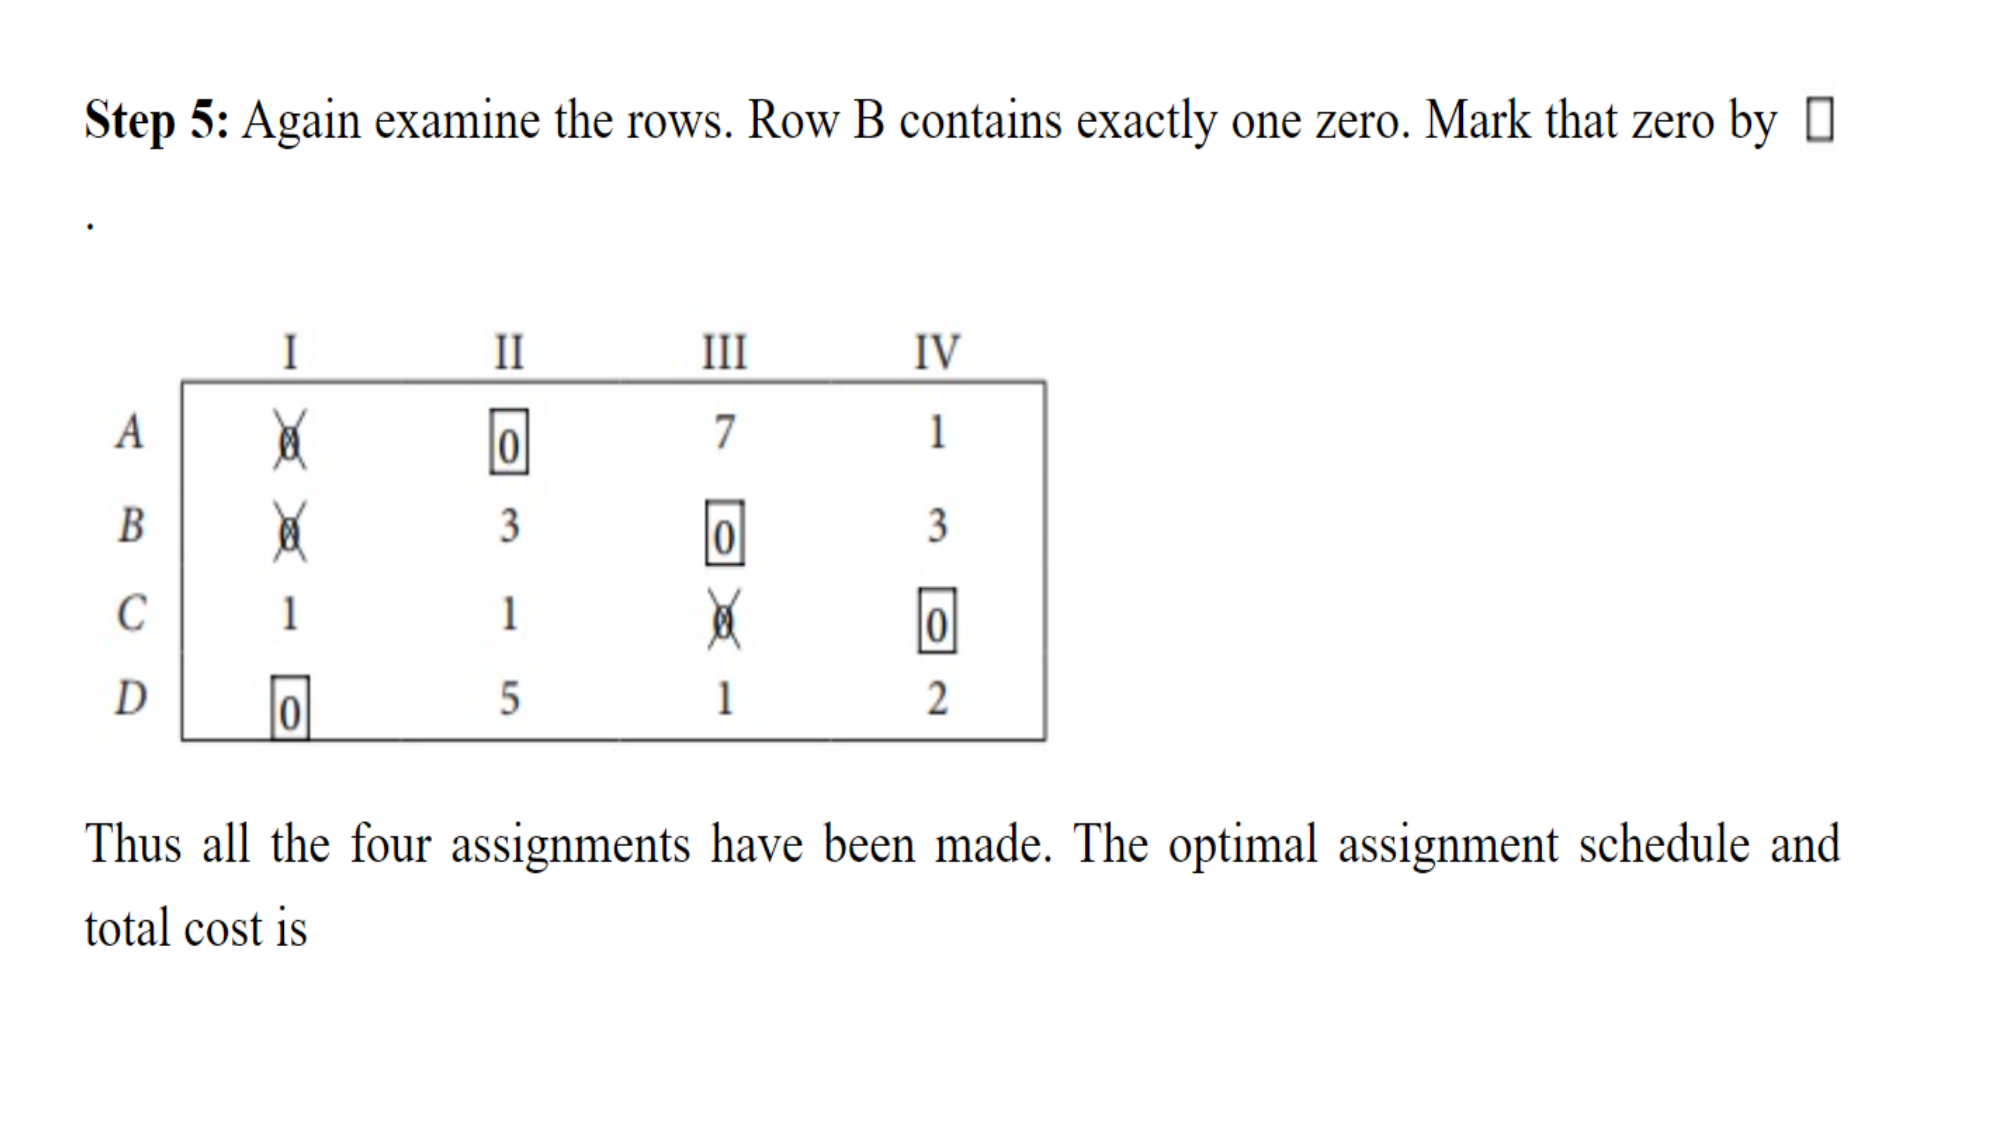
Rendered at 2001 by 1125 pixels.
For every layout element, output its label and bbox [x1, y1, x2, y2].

picture [61, 51, 1937, 967]
